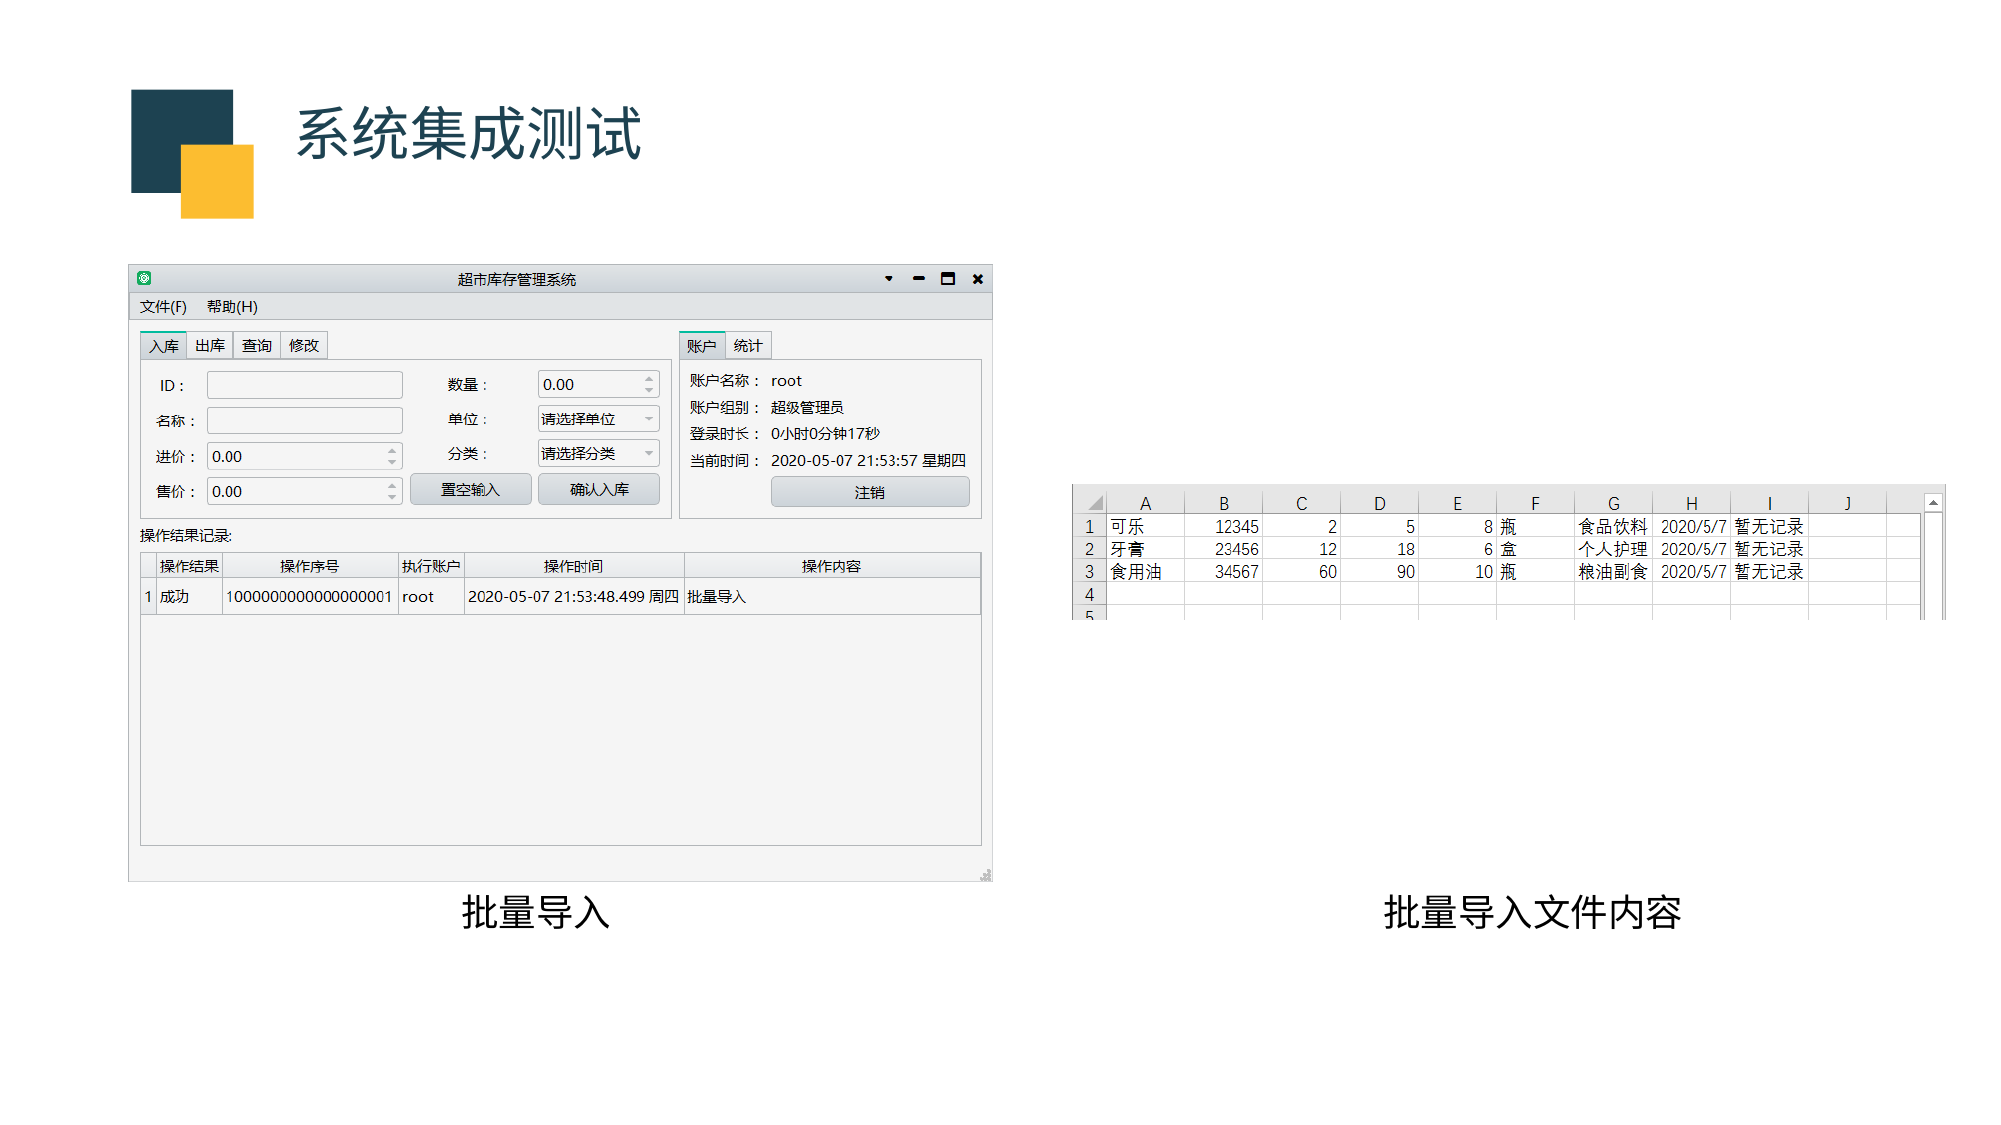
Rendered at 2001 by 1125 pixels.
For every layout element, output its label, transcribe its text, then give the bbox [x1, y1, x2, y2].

picture [128, 264, 993, 882]
text_box 批量导入 [119, 881, 954, 942]
text_box 系统集成测试 [278, 89, 1170, 176]
text_box [993, 468, 1404, 514]
picture [1072, 484, 1946, 620]
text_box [131, 89, 254, 219]
text_box 批量导入文件内容 [1368, 881, 2000, 942]
